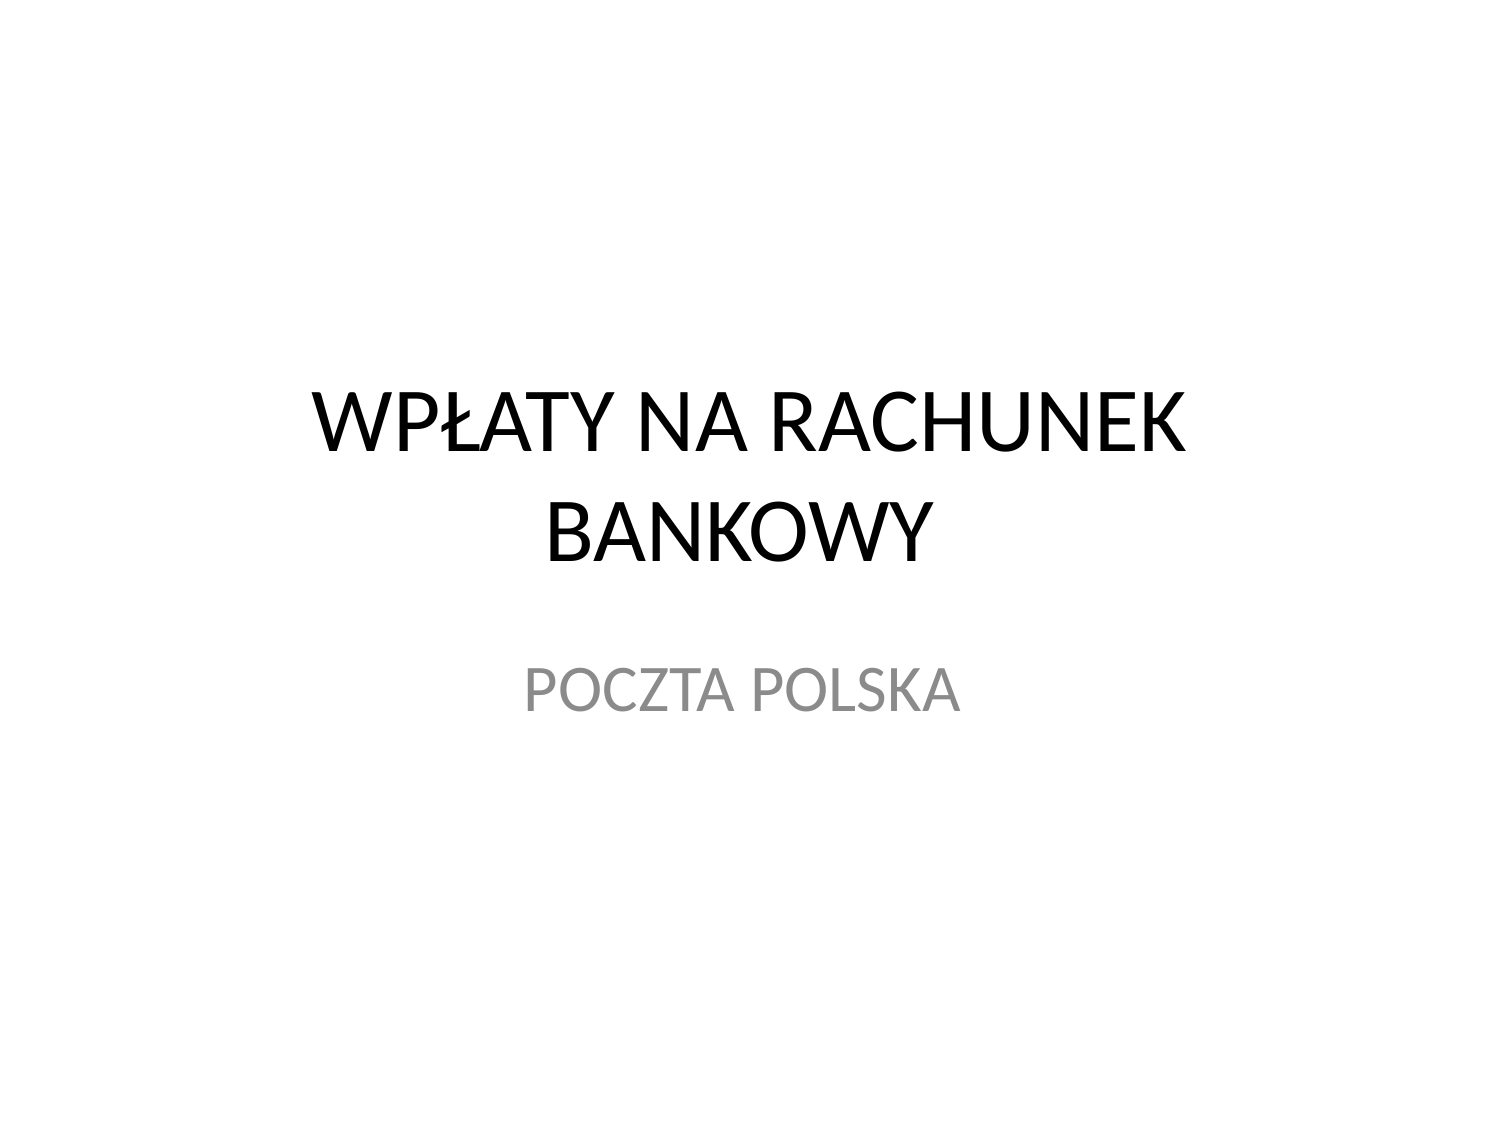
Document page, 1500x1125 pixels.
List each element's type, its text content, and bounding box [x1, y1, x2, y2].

title WPŁATY NA RACHUNEK BANKOWY [112, 349, 1388, 591]
subtitle POCZTA POLSKA [225, 637, 1275, 925]
